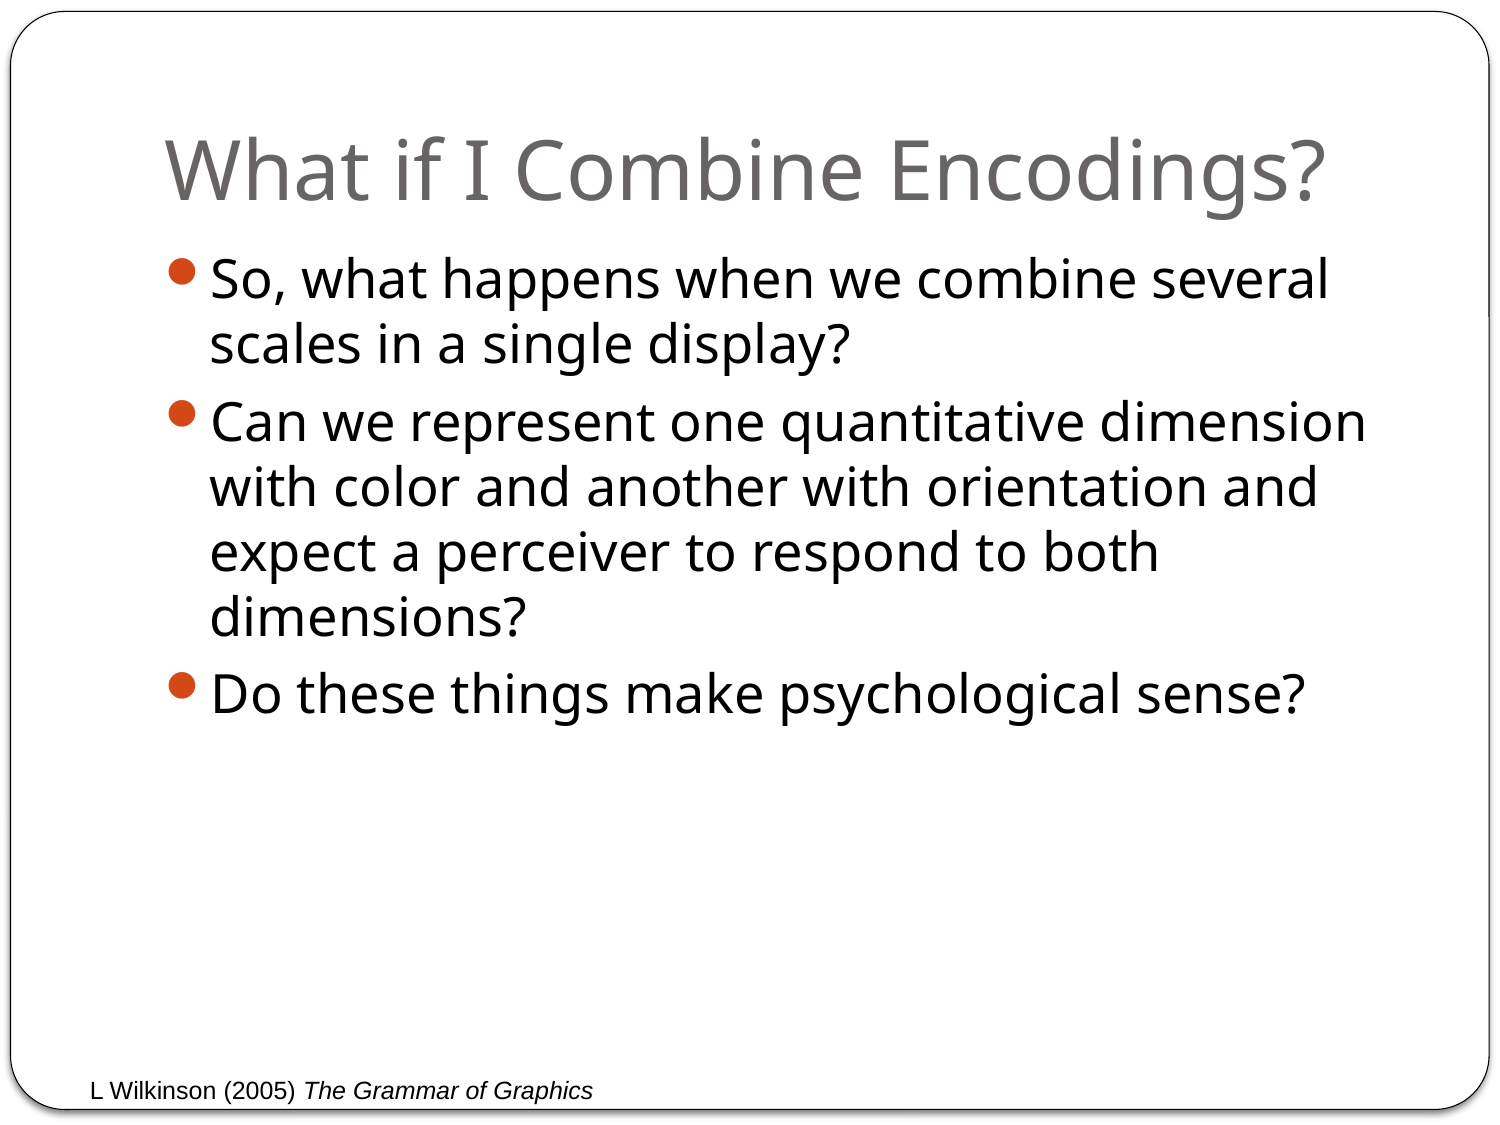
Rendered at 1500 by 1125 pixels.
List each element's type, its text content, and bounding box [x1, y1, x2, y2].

title What if I Combine Encodings? [150, 45, 1425, 233]
text_box L Wilkinson (2005) The Grammar of Graphics [74, 1067, 1394, 1112]
list So, what happens when we combine several scales in a single display? Can we represent one quantitative dimension with color and another with orientation and expect a perceiver to respond to both dimensions? Do these things make psychological sense? [150, 237, 1425, 988]
